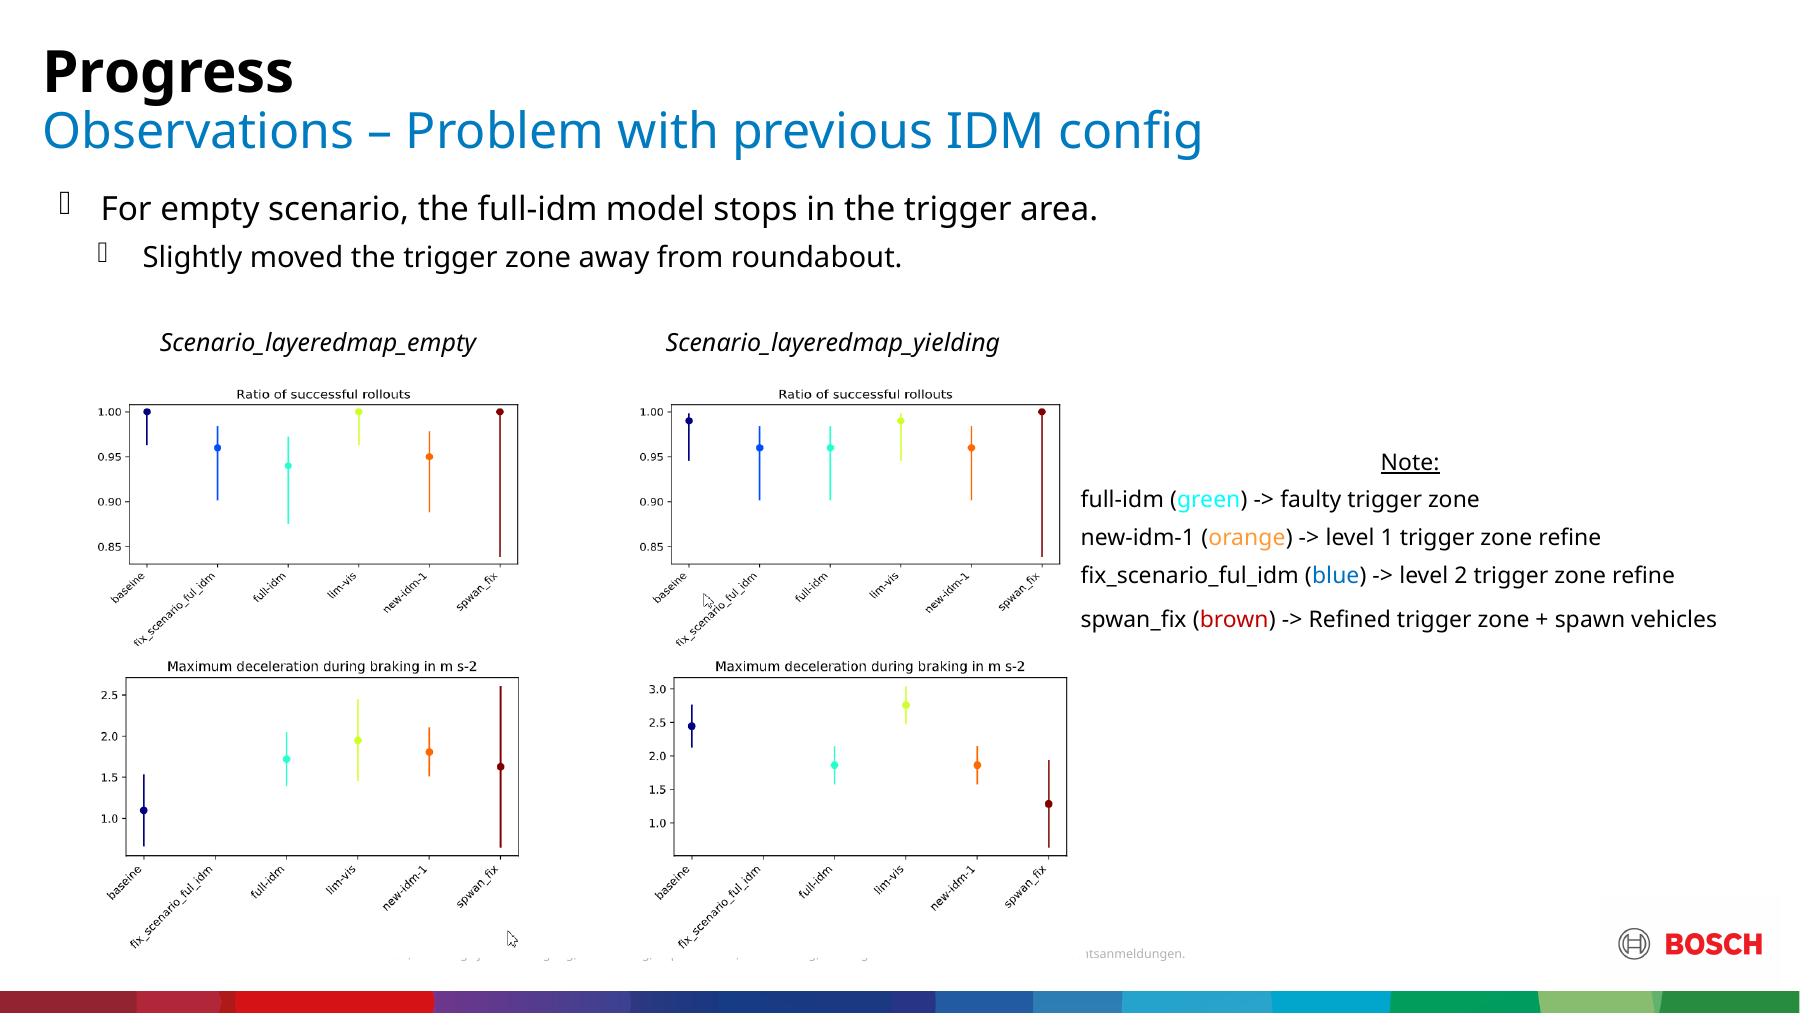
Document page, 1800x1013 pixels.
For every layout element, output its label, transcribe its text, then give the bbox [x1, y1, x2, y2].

list Progress [42, 42, 1758, 106]
picture [54, 375, 1104, 958]
text_box Note: full-idm (green) -> faulty trigger zone new-idm-1 (orange) -> level 1 trigger zone refine fix_scenario_ful_idm (blue) -> level 2 trigger zone refine spwan_fix (brown) -> Refined trigger zone + spawn vehicles [1171, 447, 1741, 736]
text_box Scenario_layeredmap_yielding [665, 326, 816, 375]
list For empty scenario, the full-idm model stops in the trigger area. Slightly moved the trigger zone away from roundabout. [59, 184, 1673, 906]
picture [1390, 896, 1800, 1013]
text_box Scenario_layeredmap_empty [159, 326, 310, 375]
title Observations – Problem with previous IDM config [42, 106, 1758, 171]
picture [0, 905, 1272, 1013]
